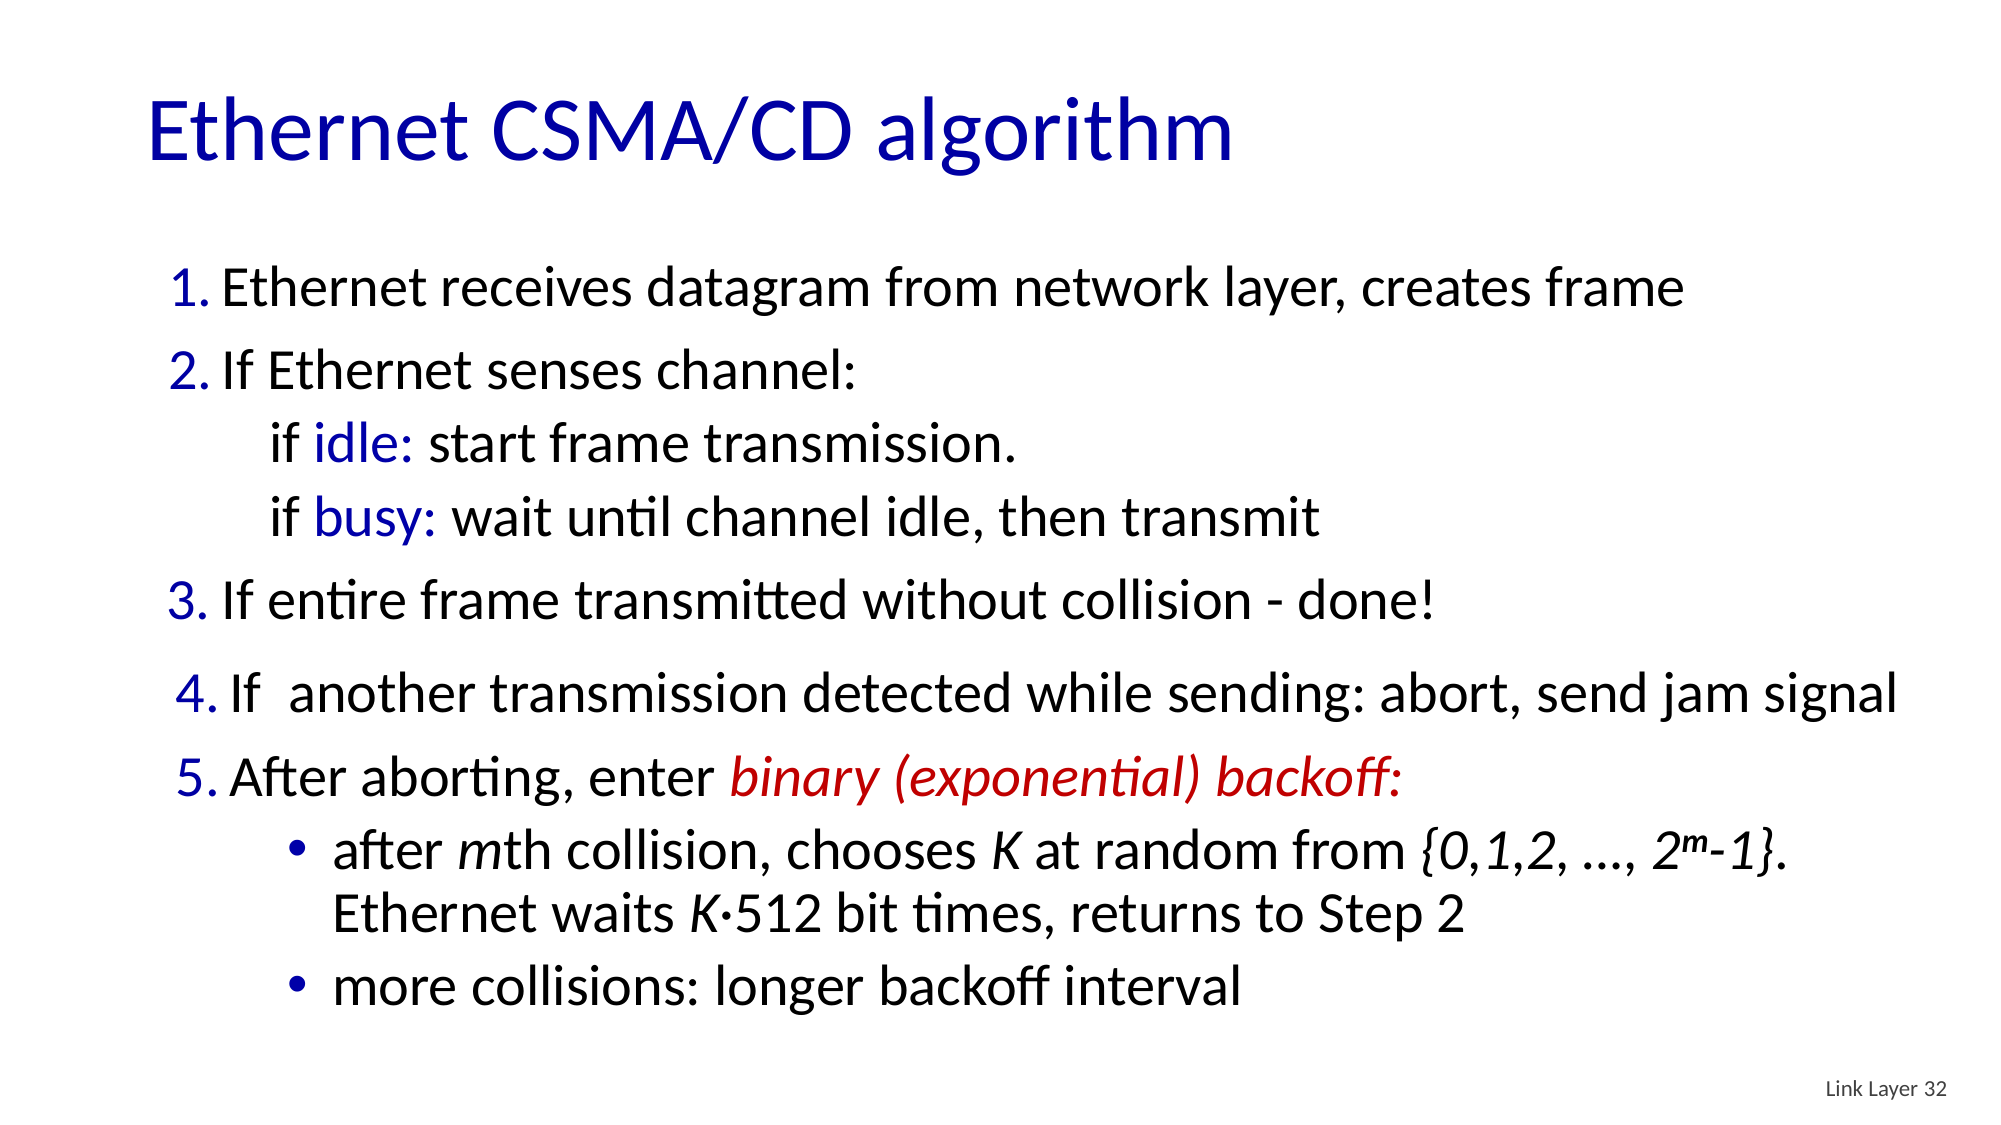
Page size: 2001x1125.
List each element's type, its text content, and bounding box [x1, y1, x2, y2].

title Ethernet CSMA/CD algorithm [131, 57, 1857, 205]
text_box If another transmission detected while sending: abort, send jam signal After aborting, enter binary (exponential) backoff: after mth collision, chooses K at random from {0,1,2, …, 2m-1}. Ethernet waits K·512 bit times, returns to Step 2 more collisions: longer backoff interval [139, 654, 1979, 1064]
text_box Ethernet receives datagram from network layer, creates frame If Ethernet senses channel: if idle: start frame transmission. if busy: wait until channel idle, then transmit If entire frame transmitted without collision - done! [131, 248, 1803, 646]
slide_number Link Layer 32 [1512, 1056, 1963, 1117]
